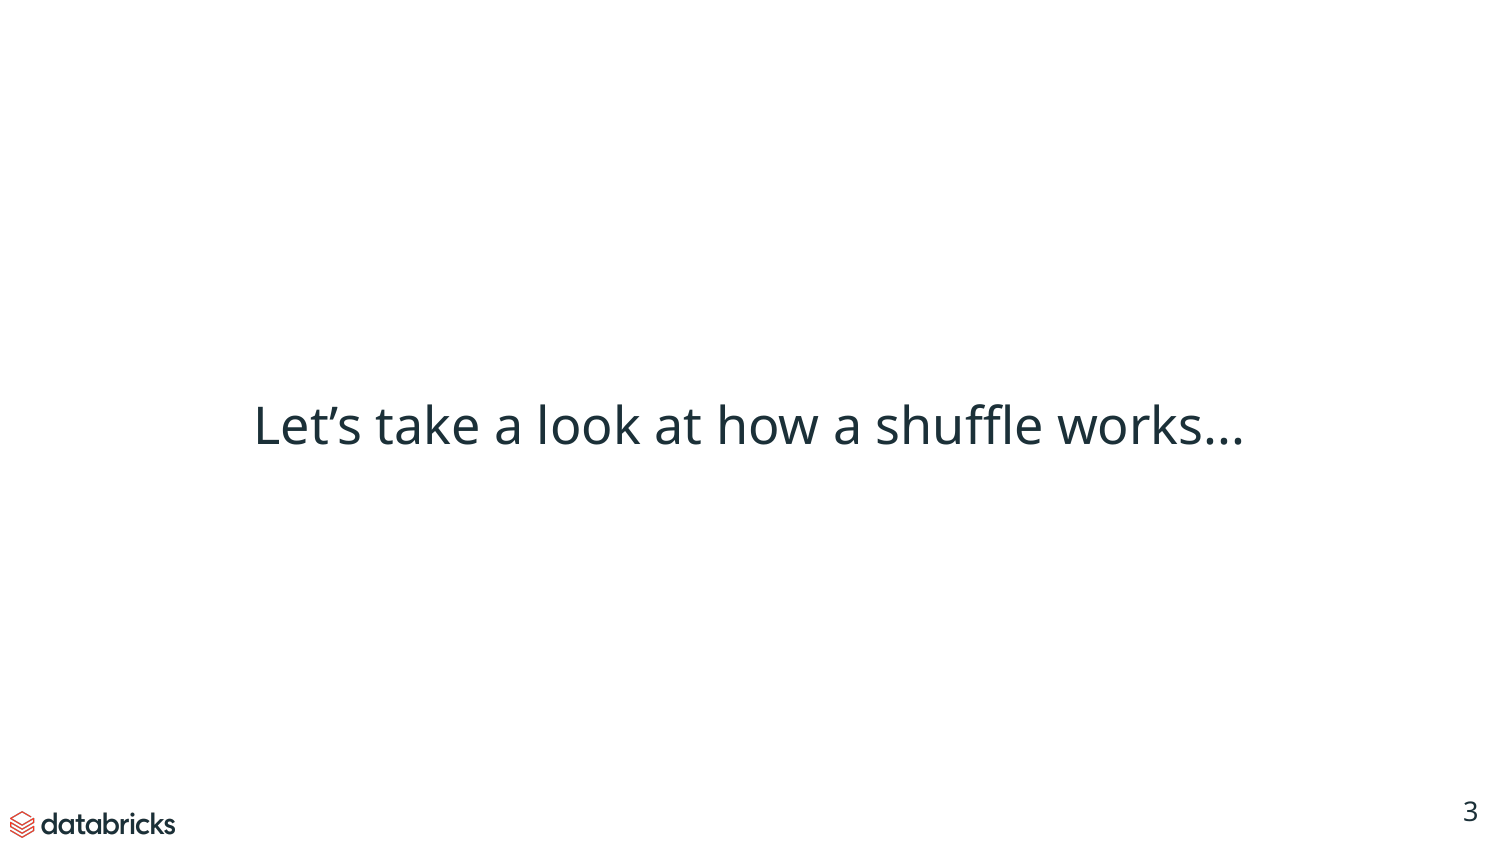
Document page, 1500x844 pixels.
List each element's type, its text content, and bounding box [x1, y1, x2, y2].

text_box Let’s take a look at how a shuffle works... [57, 394, 1443, 450]
picture [10, 811, 175, 838]
slide_number ‹#› [1403, 779, 1494, 844]
